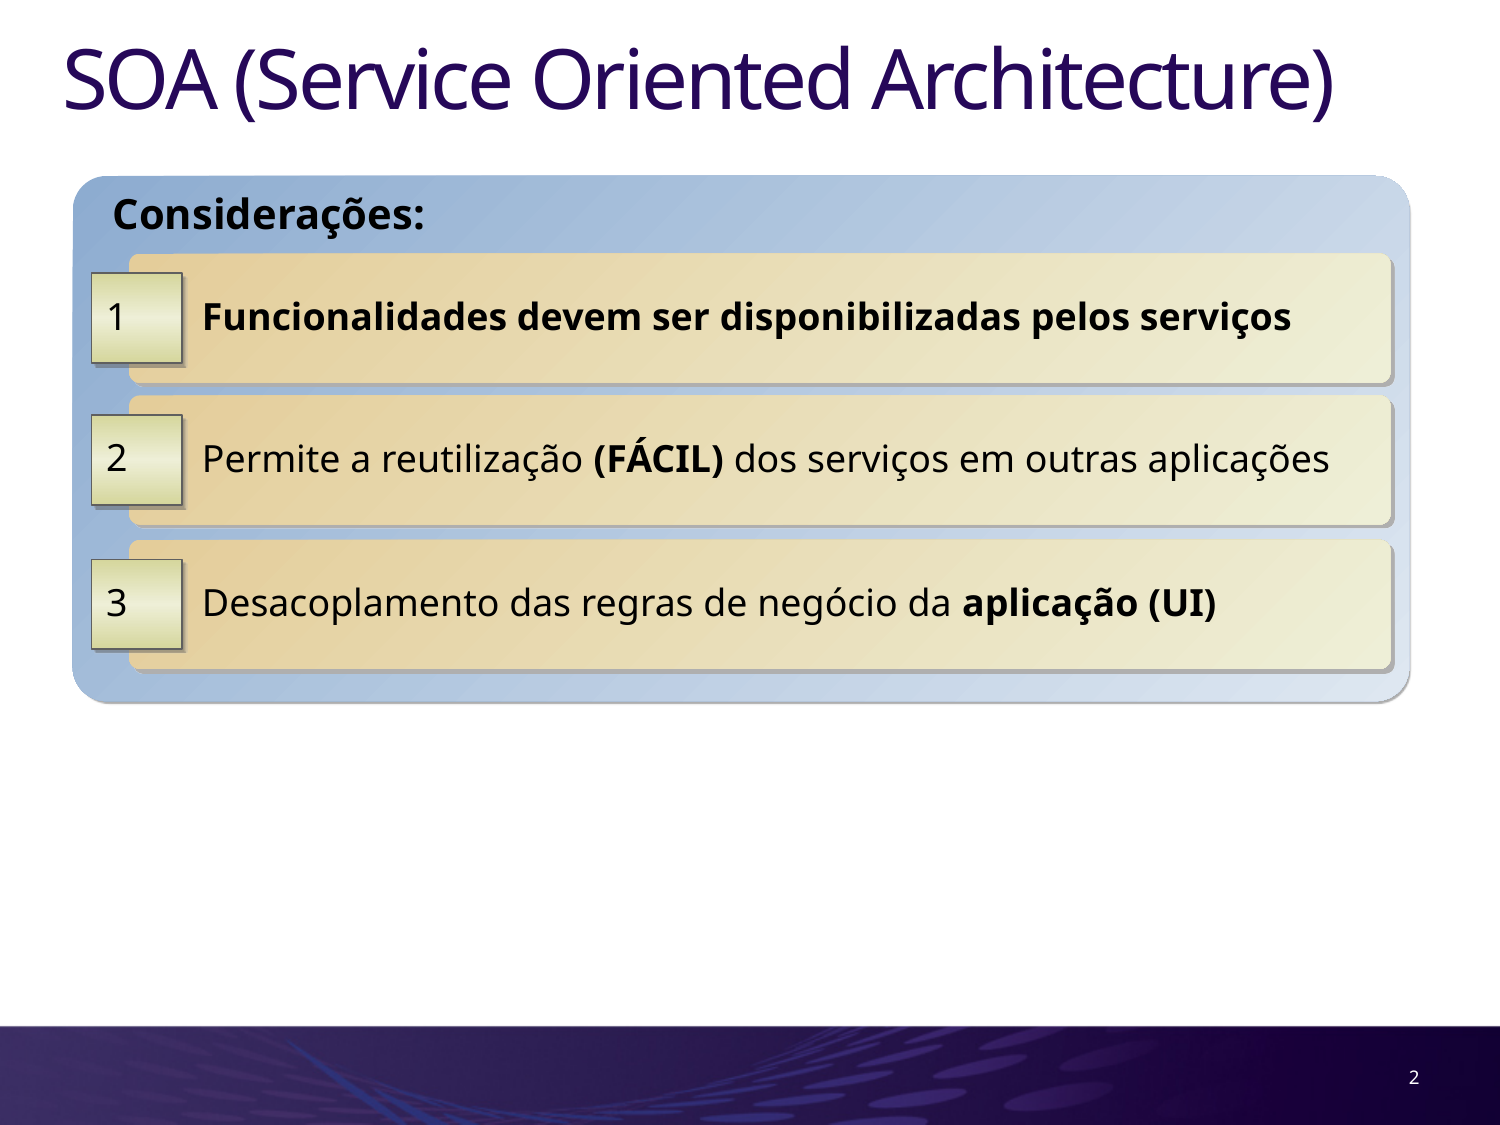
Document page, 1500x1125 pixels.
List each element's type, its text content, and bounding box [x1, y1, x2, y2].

slide_number 2 [1408, 1031, 1467, 1092]
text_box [91, 253, 1391, 383]
title SOA (Service Oriented Architecture) [62, 37, 1438, 129]
picture [0, 0, 1500, 1125]
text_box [91, 395, 1391, 525]
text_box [91, 539, 1391, 670]
text_box Considerações: [72, 175, 1410, 702]
